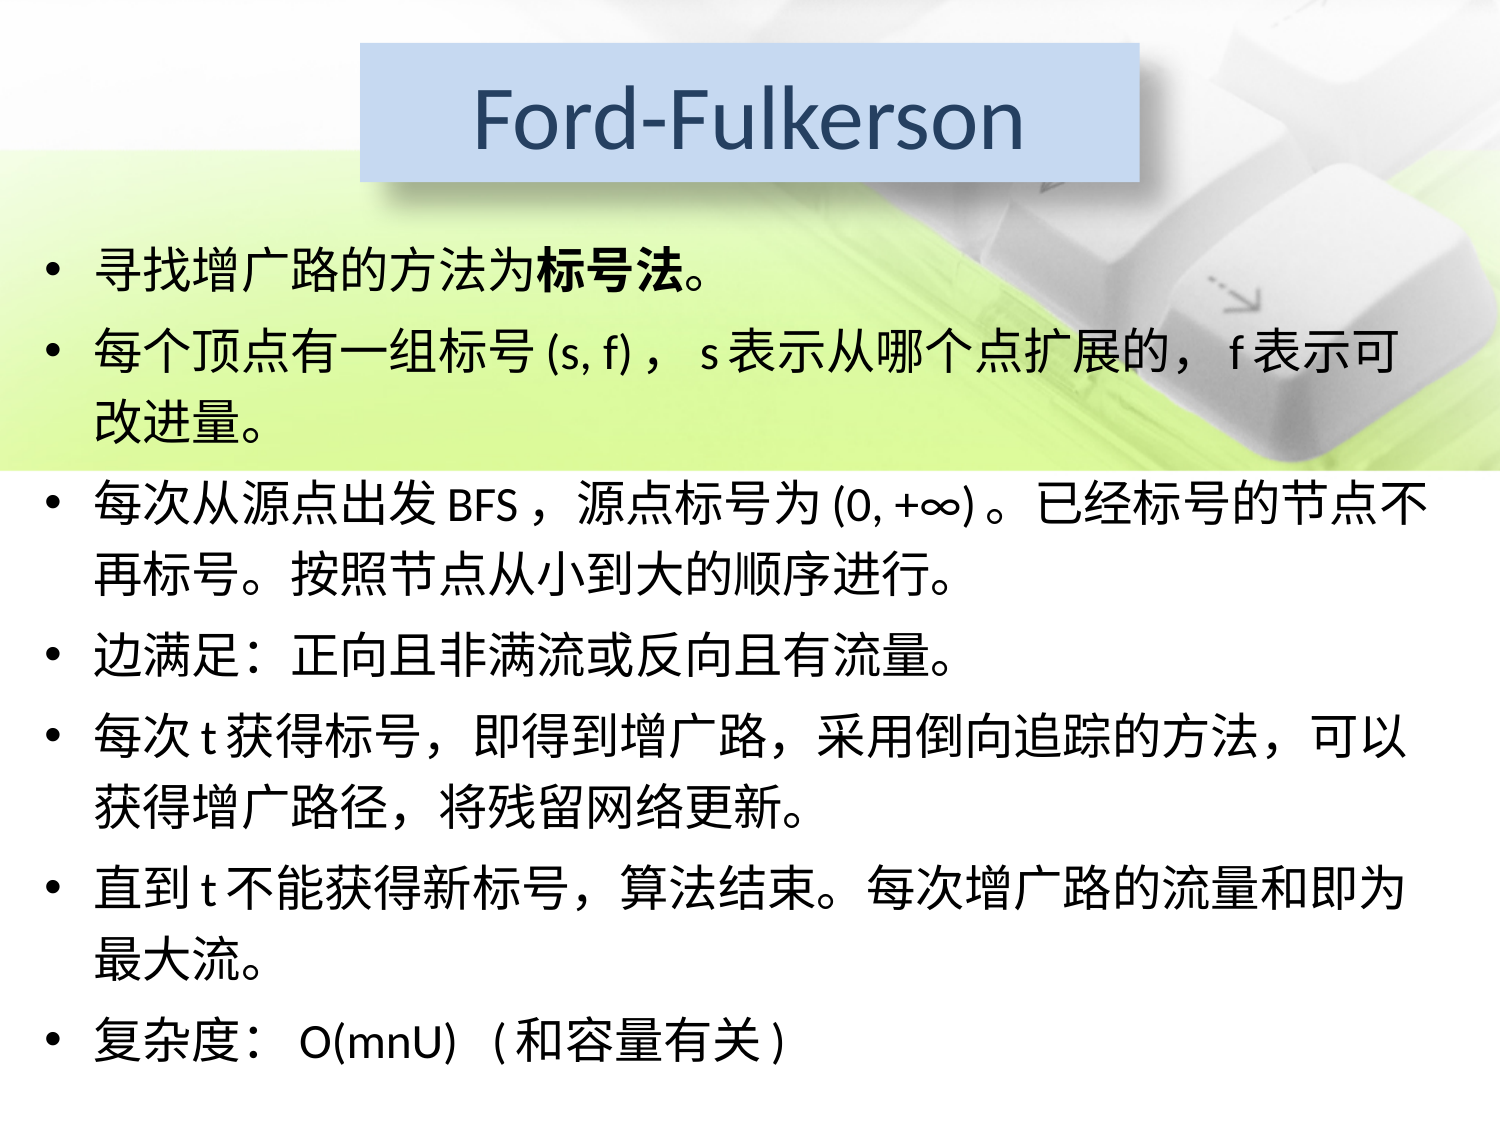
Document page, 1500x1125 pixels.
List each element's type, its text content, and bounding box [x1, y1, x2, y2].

list 寻找增广路的方法为标号法。 每个顶点有一组标号(s, f)，s表示从哪个点扩展的，f表示可改进量。 每次从源点出发BFS，源点标号为(0, +∞)。已经标号的节点不再标号。按照节点从小到大的顺序进行。 边满足：正向且非满流或反向且有流量。 每次t获得标号，即得到增广路，采用倒向追踪的方法，可以获得增广路径，将残留网络更新。 直到t不能获得新标号，算法结束。每次增广路的流量和即为最大流。 复杂度：O(mnU) (和容量有关) [29, 219, 1455, 1083]
title Ford-Fulkerson [358, 41, 1142, 184]
picture [0, 0, 1500, 1125]
